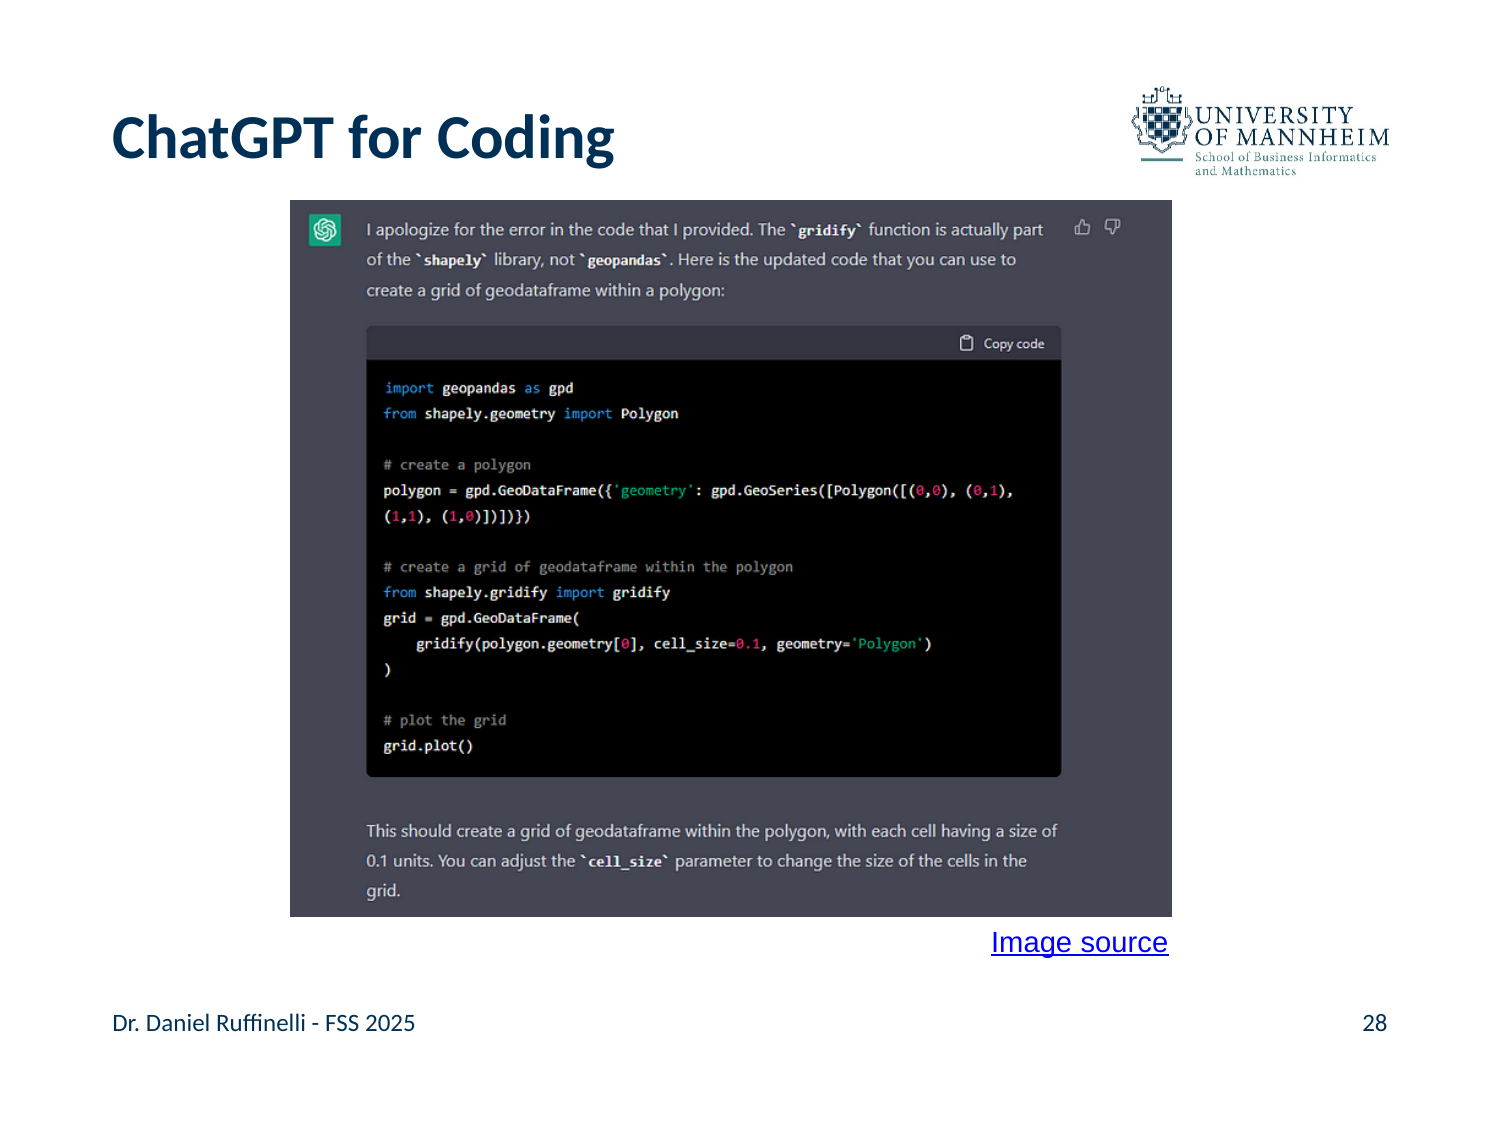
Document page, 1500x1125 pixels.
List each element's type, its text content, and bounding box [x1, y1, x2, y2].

text_box Image source [975, 915, 1191, 966]
title ChatGPT for Coding [112, 95, 1140, 188]
picture [290, 57, 1425, 917]
slide_number 28 [1214, 1006, 1388, 1036]
footer Dr. Daniel Ruffinelli - FSS 2025 [112, 1006, 588, 1036]
